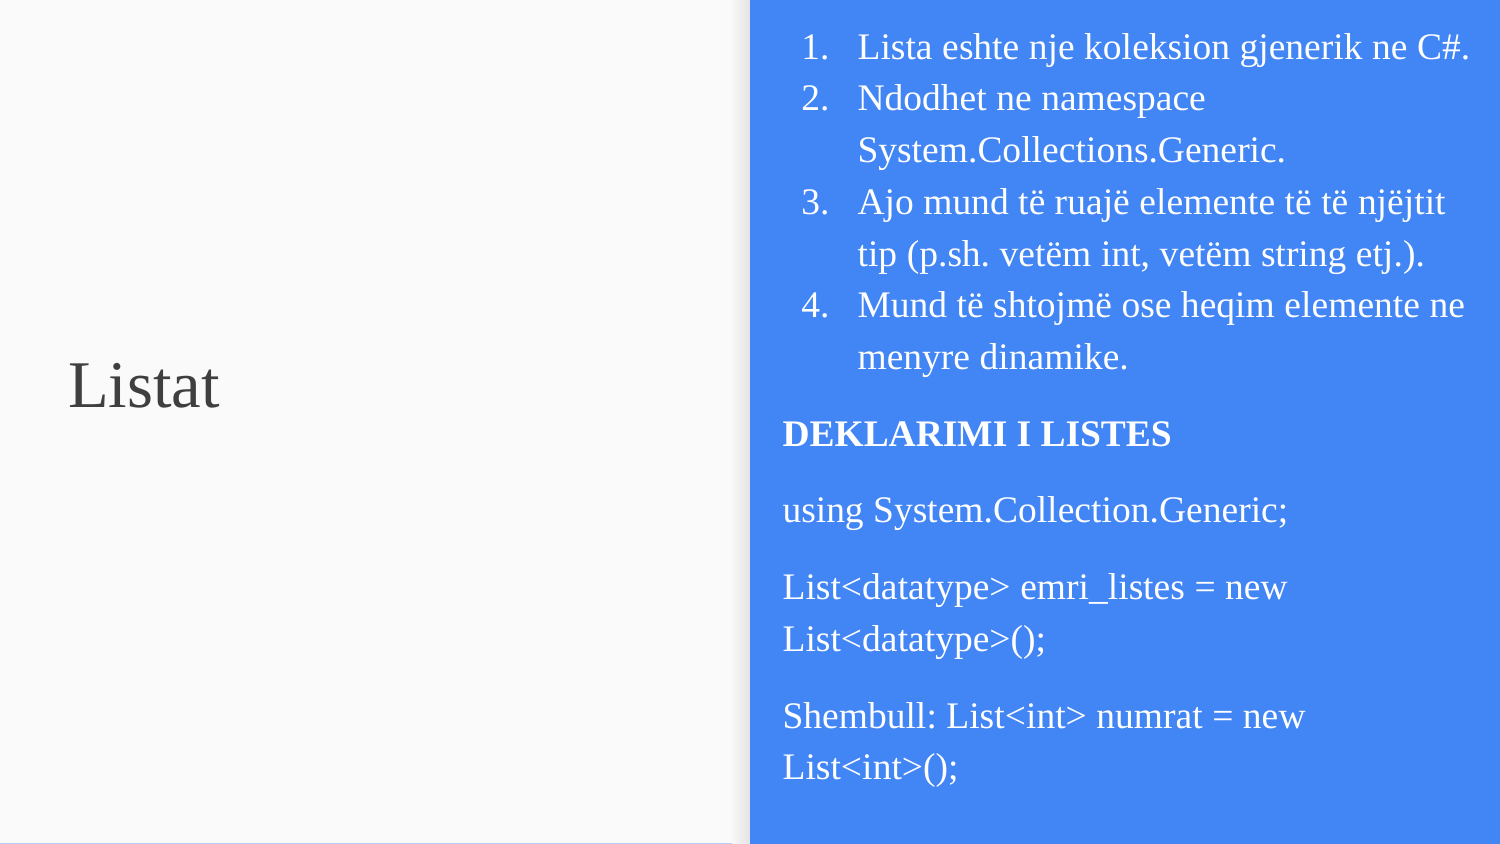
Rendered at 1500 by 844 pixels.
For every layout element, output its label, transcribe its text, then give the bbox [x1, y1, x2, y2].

text_box Lista eshte nje koleksion gjenerik ne C#. Ndodhet ne namespace System.Collections.Generic. Ajo mund të ruajë elemente të të njëjtit tip (p.sh. vetëm int, vetëm string etj.). Mund të shtojmë ose heqim elemente ne menyre dinamike. DEKLARIMI I LISTES using System.Collection.Generic; List<datatype> emri_listes = new List<datatype>(); Shembull: List<int> numrat = new List<int>(); [767, 0, 1500, 844]
title Listat [53, 261, 717, 512]
